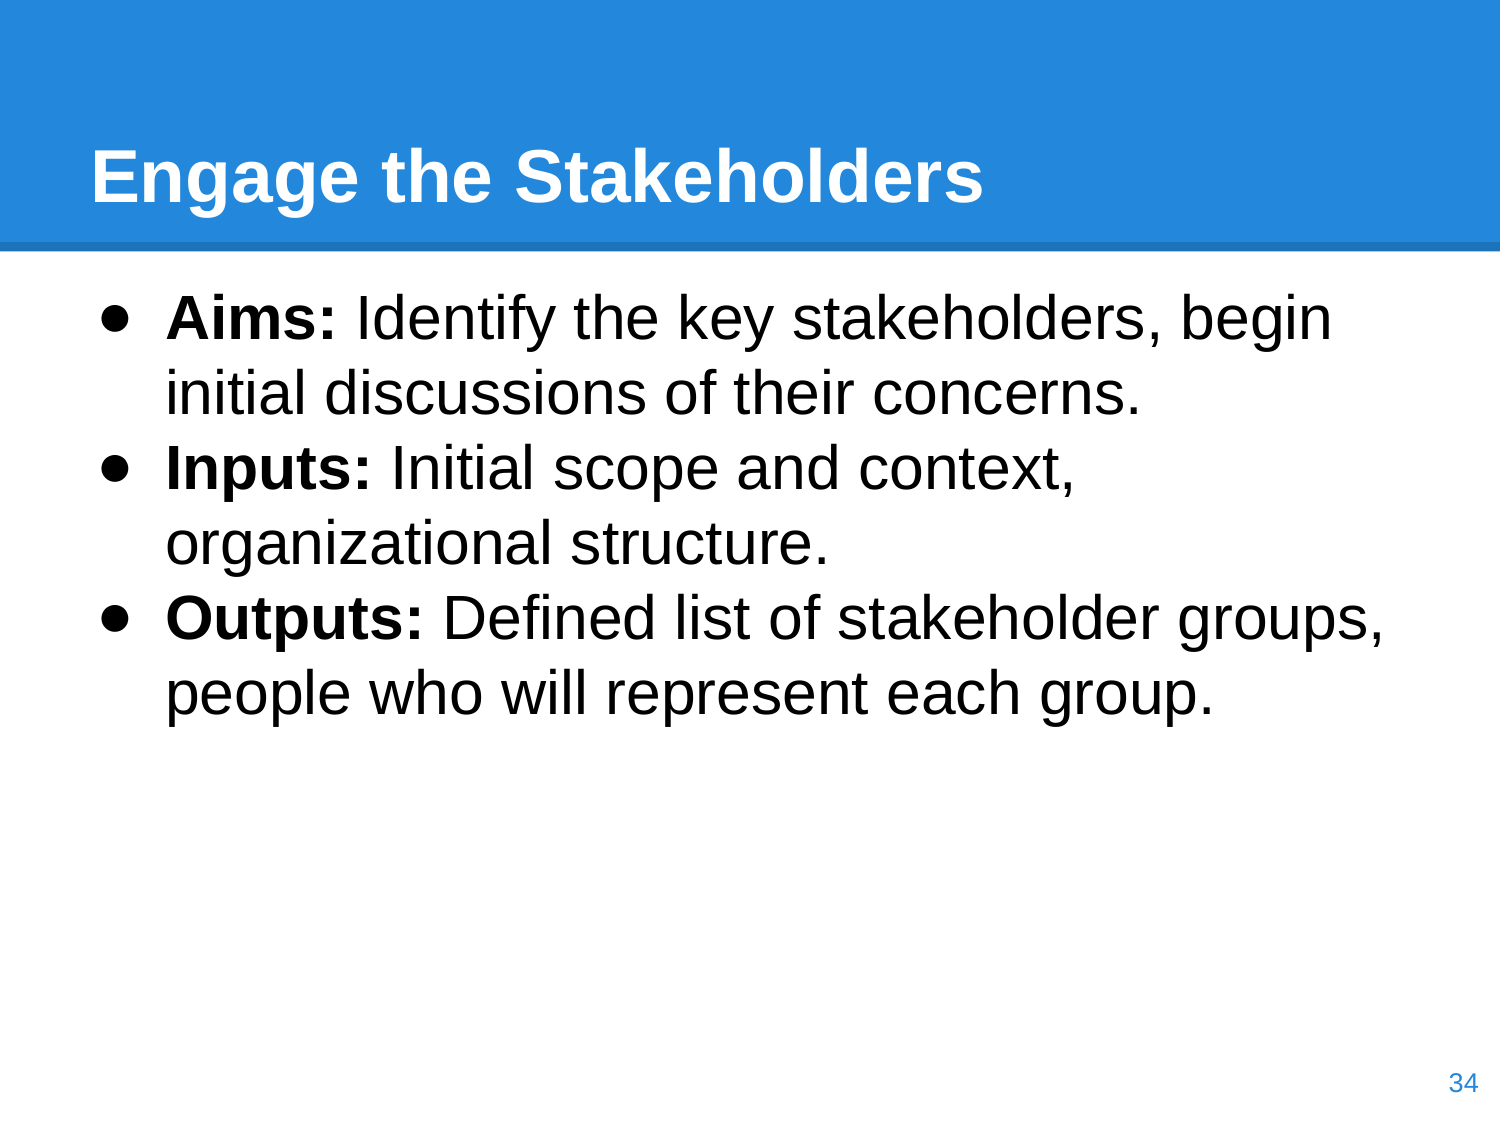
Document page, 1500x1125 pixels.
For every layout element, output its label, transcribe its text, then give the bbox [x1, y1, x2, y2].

slide_number ‹#› [1403, 1038, 1494, 1125]
title Engage the Stakeholders [75, 45, 1425, 233]
list Aims: Identify the key stakeholders, begin initial discussions of their concerns. Inputs: Initial scope and context, organizational structure. Outputs: Defined list of stakeholder groups, people who will represent each group. [75, 262, 1425, 1078]
